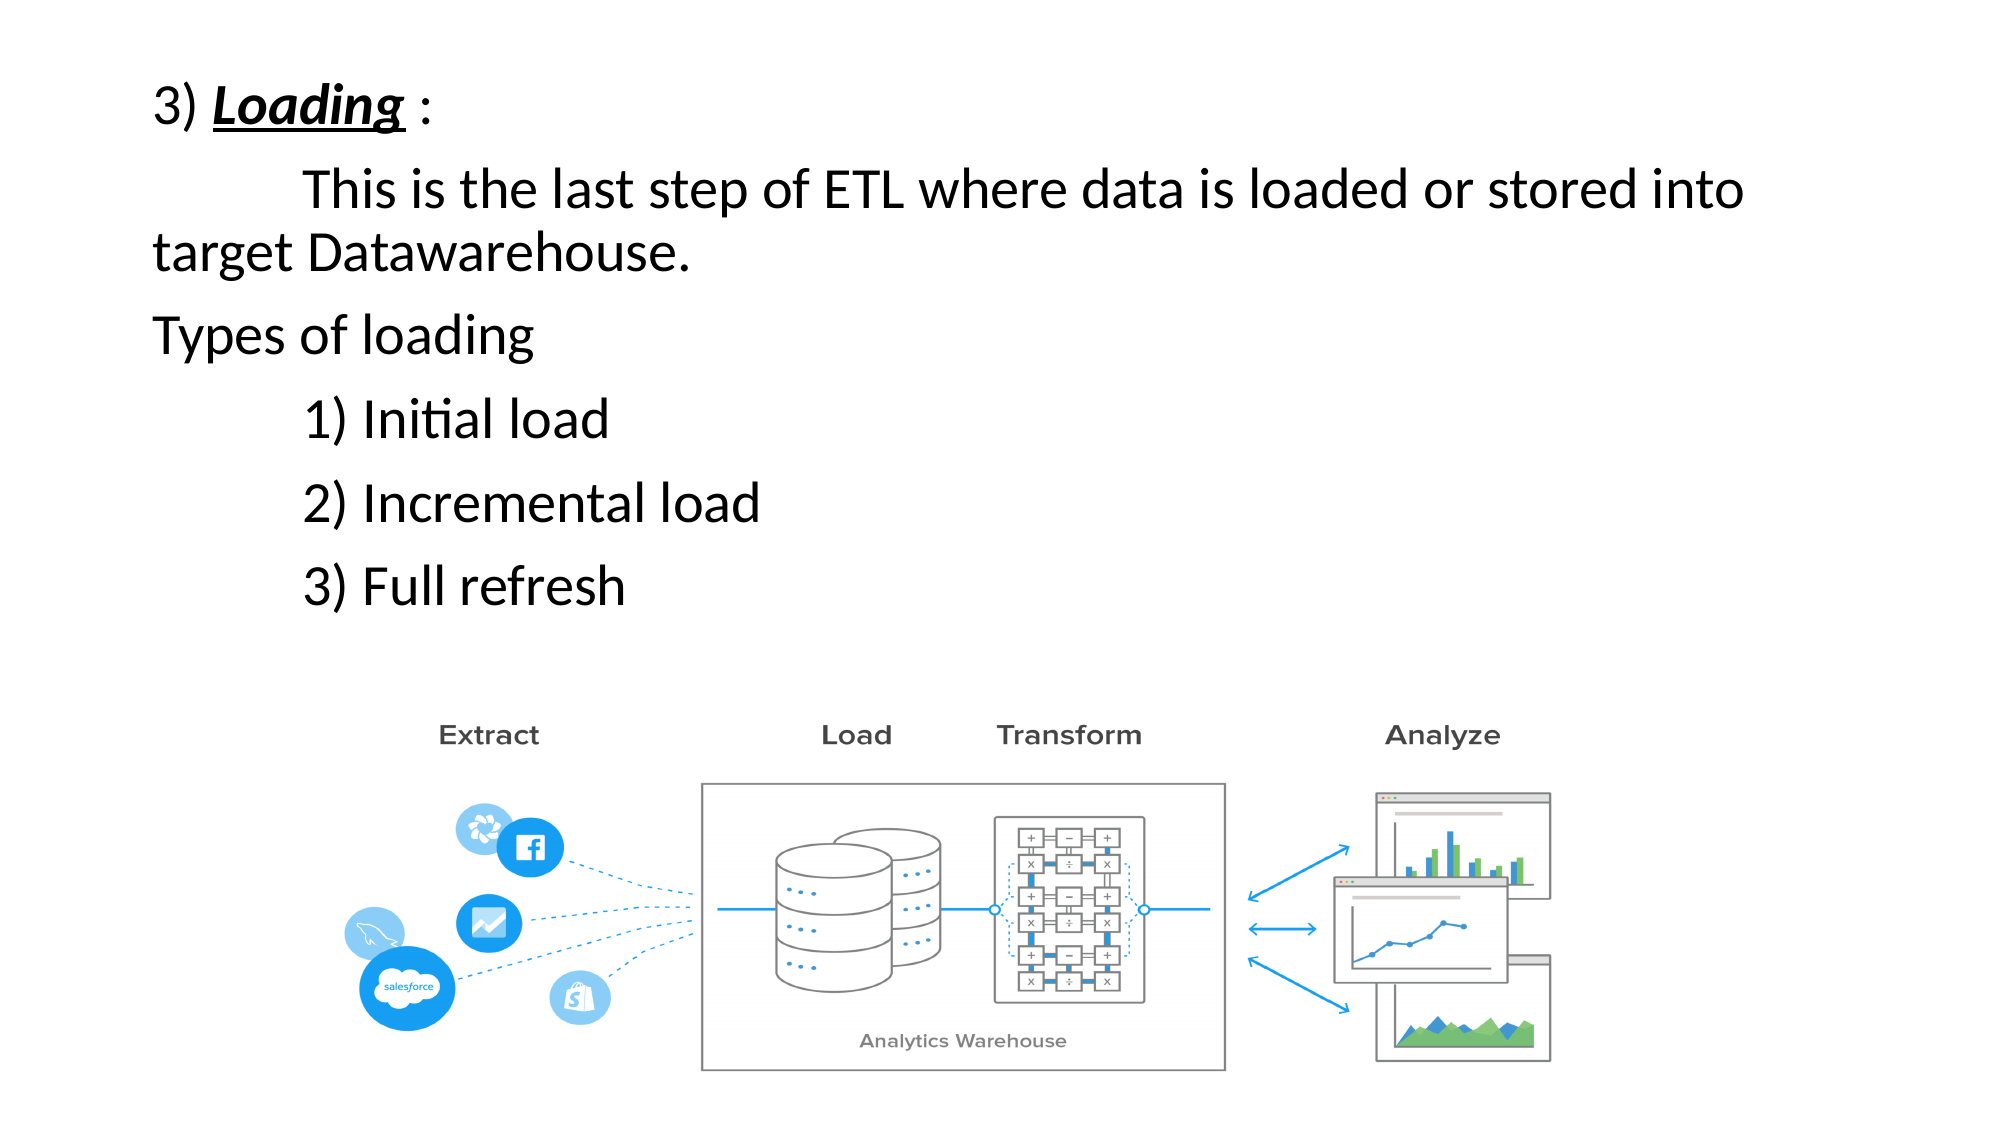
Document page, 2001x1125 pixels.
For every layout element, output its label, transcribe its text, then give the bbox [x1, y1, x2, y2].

list 3) Loading : This is the last step of ETL where data is loaded or stored into target Datawarehouse. Types of loading 1) Initial load 2) Incremental load 3) Full refresh [137, 66, 1863, 981]
picture [320, 696, 1580, 1092]
